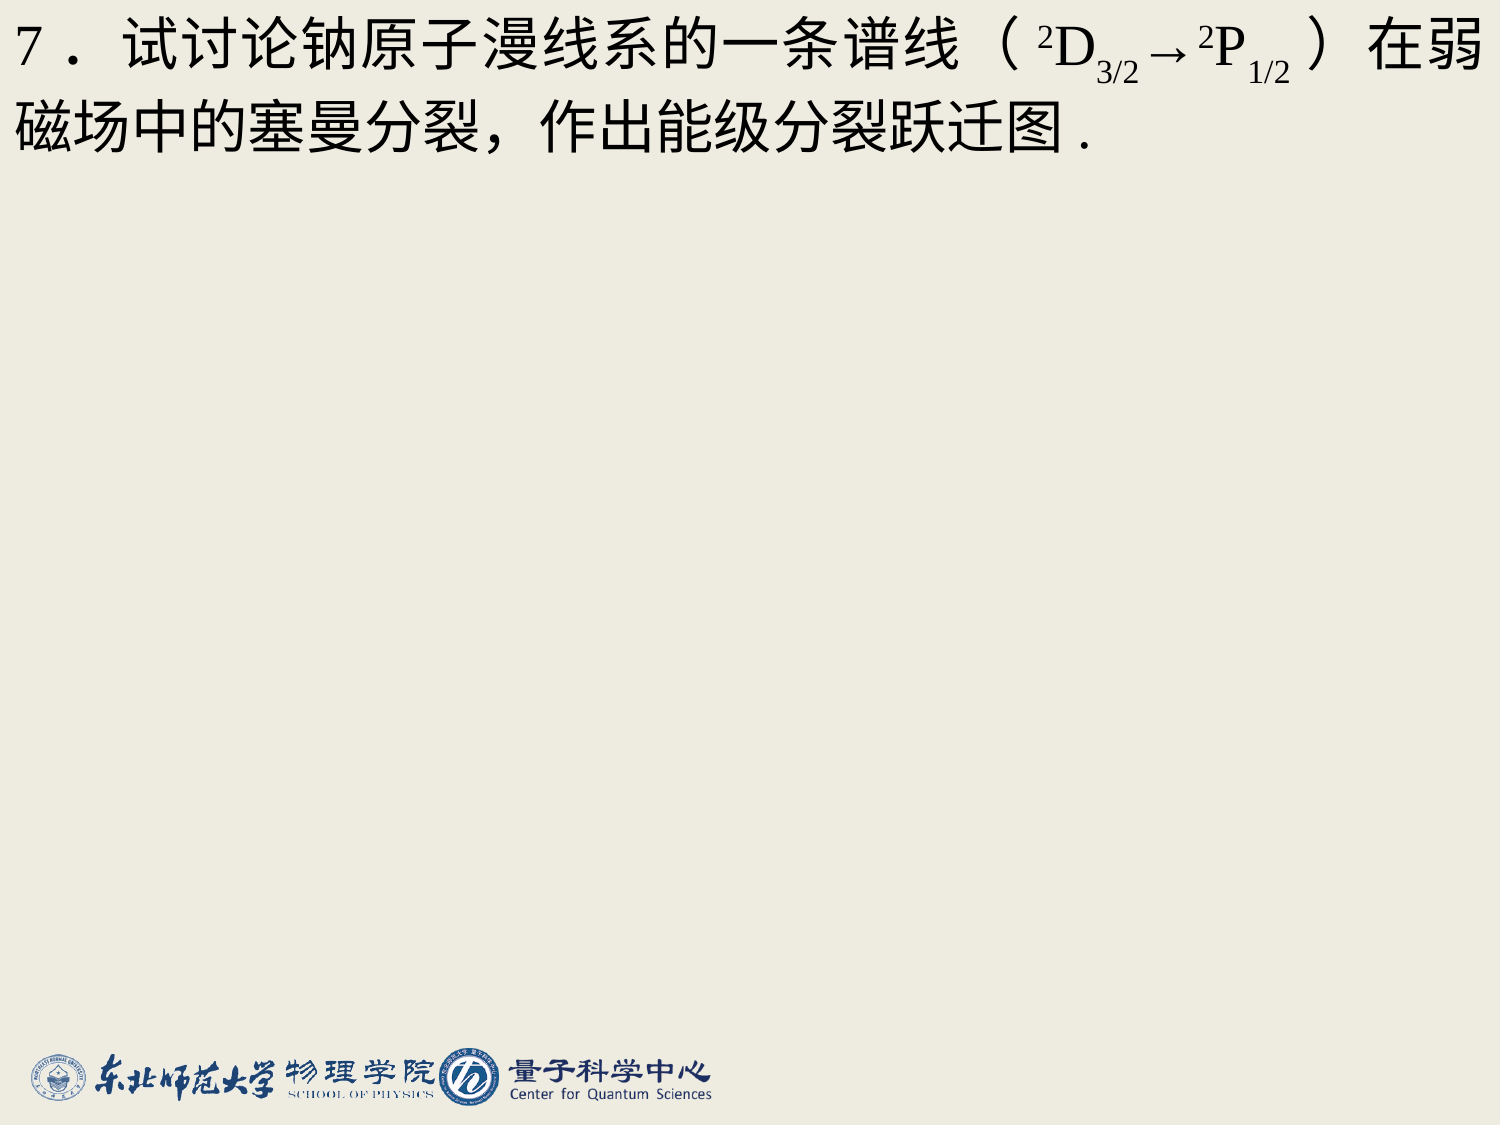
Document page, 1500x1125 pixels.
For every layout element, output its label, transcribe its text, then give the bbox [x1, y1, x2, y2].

picture [20, 1046, 719, 1108]
text_box 7．试讨论钠原子漫线系的一条谱线（2D3/2→2P1/2）在弱磁场中的塞曼分裂，作出能级分裂跃迁图. [0, 0, 1500, 238]
